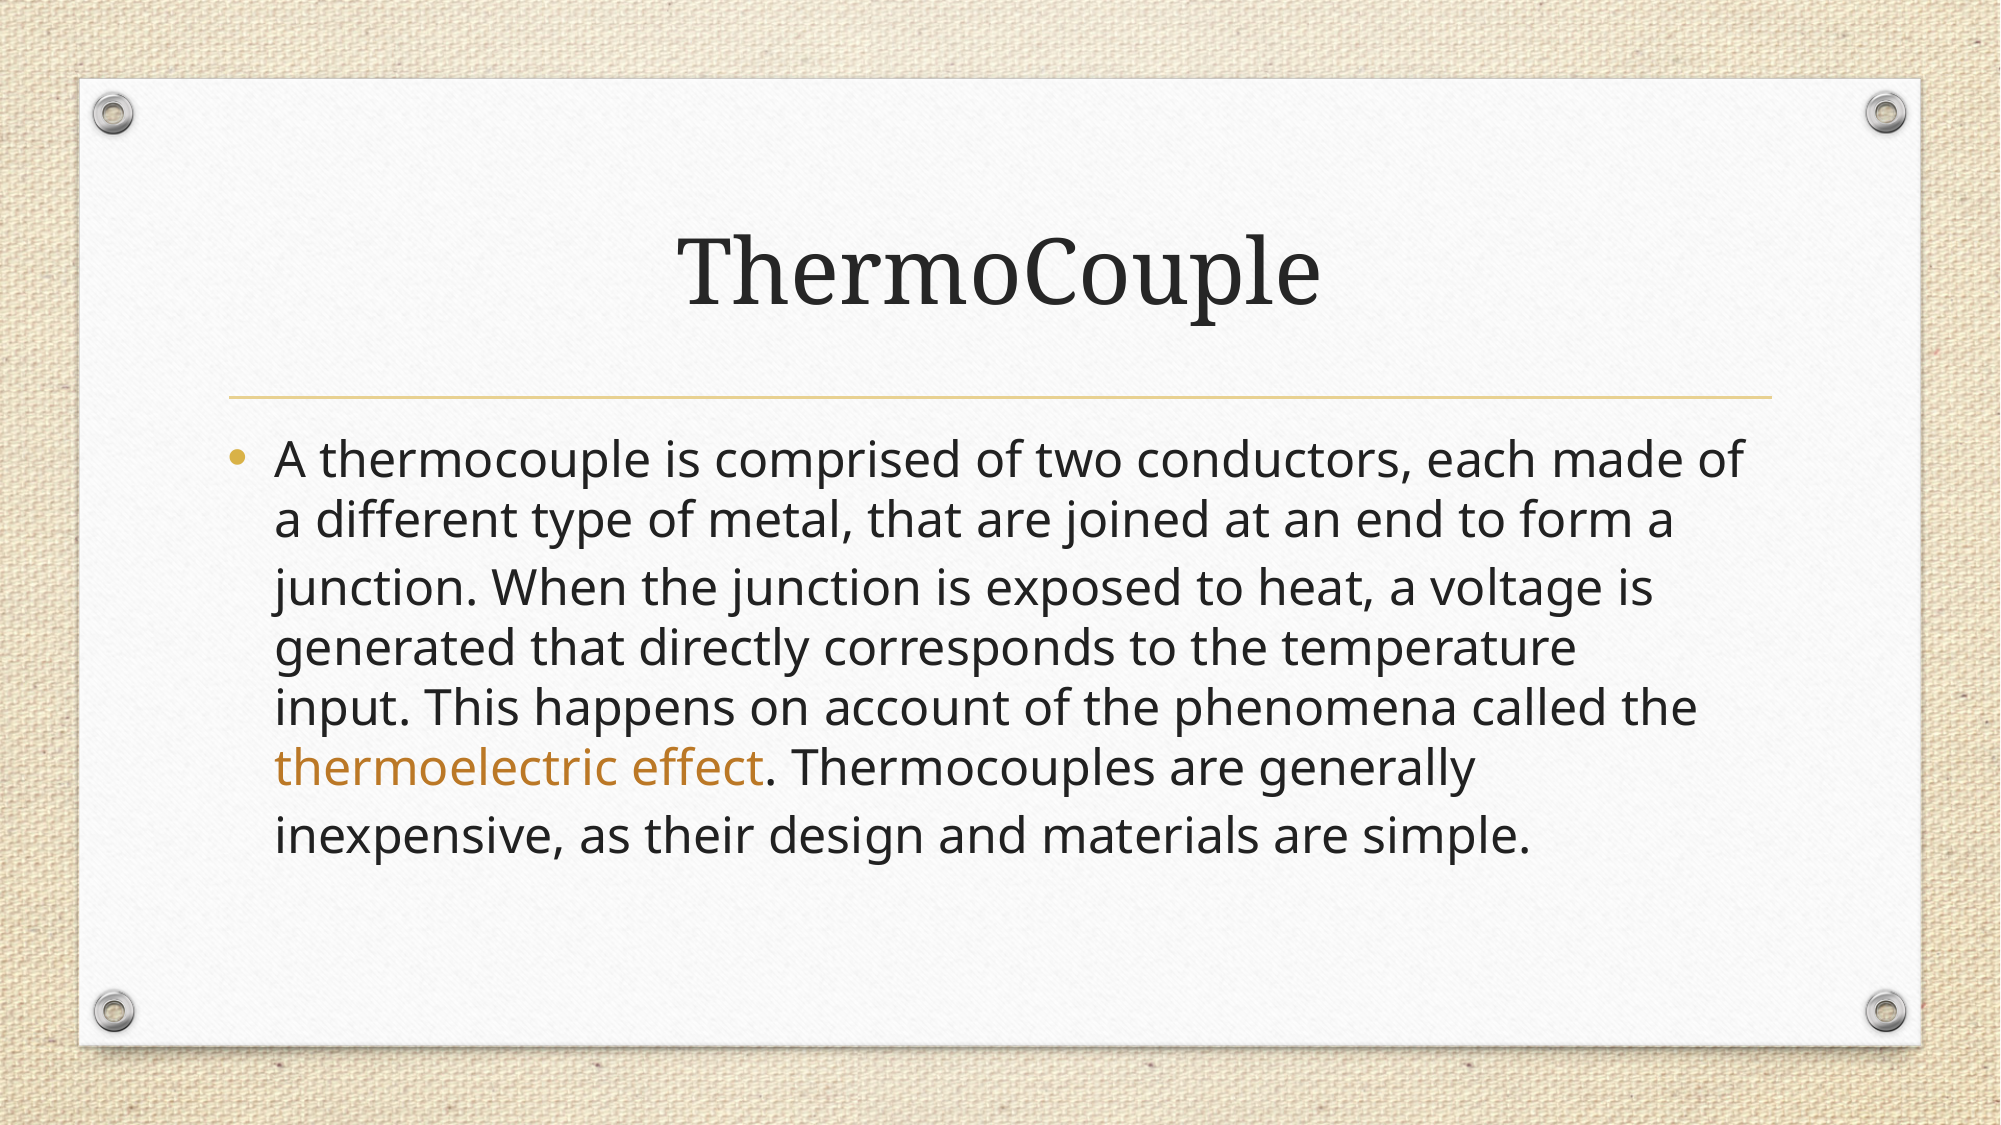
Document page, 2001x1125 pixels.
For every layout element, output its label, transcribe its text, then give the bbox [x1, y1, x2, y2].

list A thermocouple is comprised of two conductors, each made of a different type of metal, that are joined at an end to form a junction. When the junction is exposed to heat, a voltage is generated that directly corresponds to the temperature input. This happens on account of the phenomena called the thermoelectric effect. Thermocouples are generally inexpensive, as their design and materials are simple. [212, 419, 1788, 964]
picture [0, 0, 2001, 1125]
title ThermoCouple [212, 161, 1788, 375]
